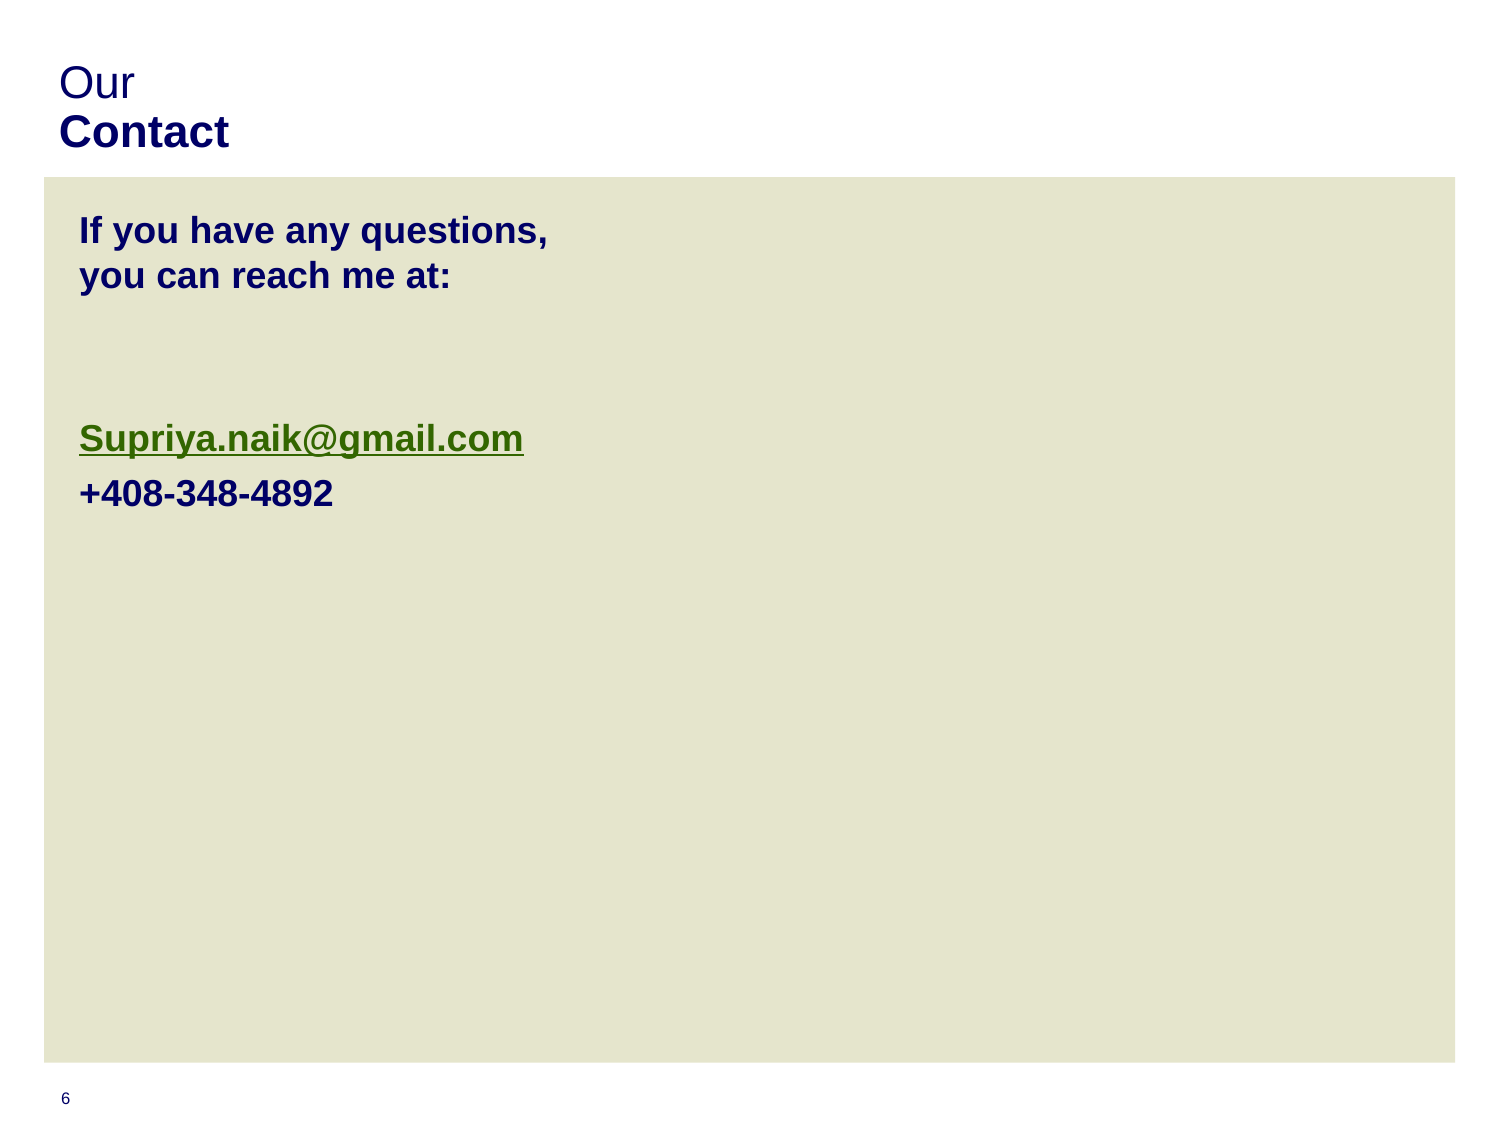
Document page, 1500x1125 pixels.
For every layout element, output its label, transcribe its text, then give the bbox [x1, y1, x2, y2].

title Our Contact [58, 58, 1441, 163]
list If you have any questions, you can reach me at: Supriya.naik@gmail.com +408-348-4892 [78, 205, 553, 566]
slide_number 6 [60, 1086, 121, 1109]
text_box [44, 177, 1456, 1063]
